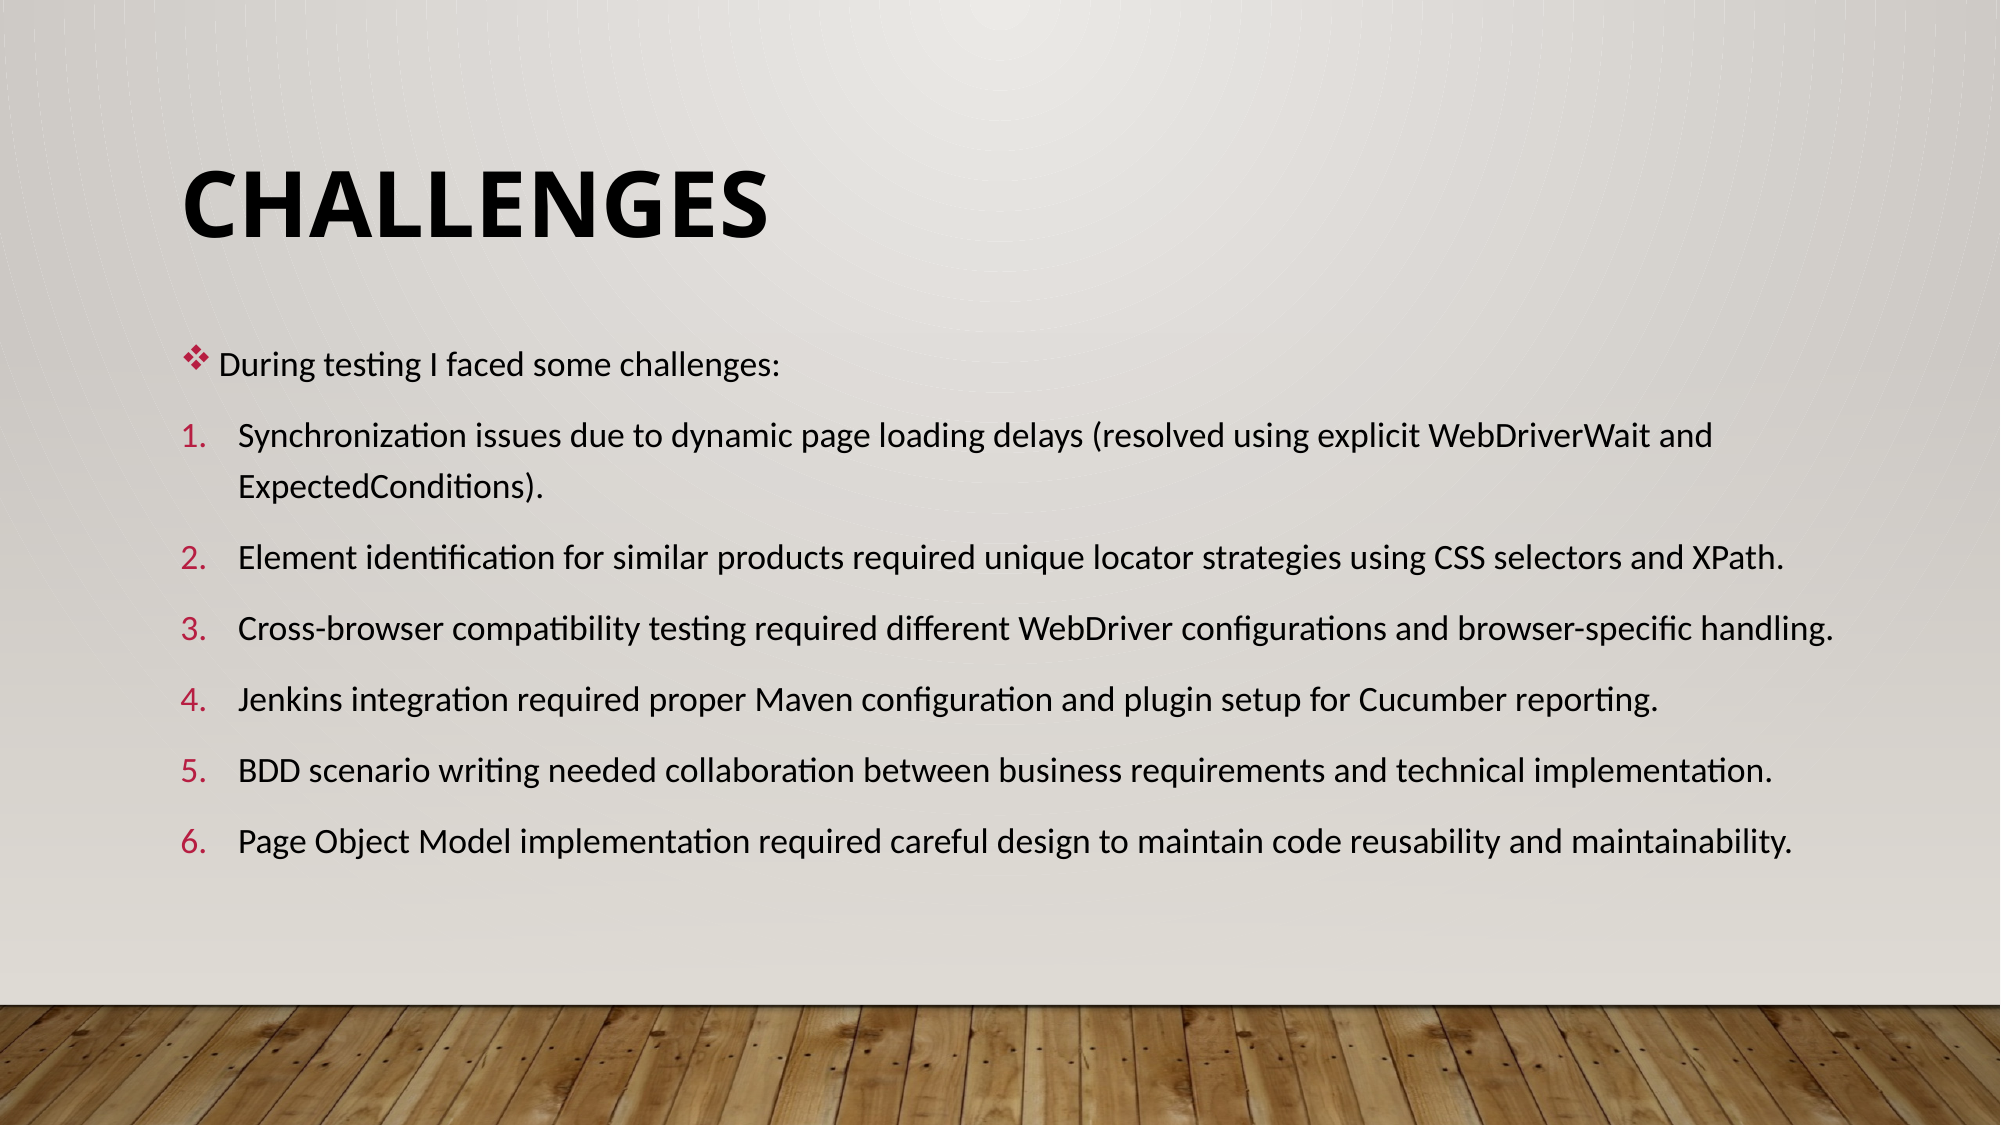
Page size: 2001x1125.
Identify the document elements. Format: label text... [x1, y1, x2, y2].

picture [0, 1005, 2000, 1125]
list During testing I faced some challenges: Synchronization issues due to dynamic page loading delays (resolved using explicit WebDriverWait and ExpectedConditions). Element identification for similar products required unique locator strategies using CSS selectors and XPath. Cross-browser compatibility testing required different WebDriver configurations and browser-specific handling. Jenkins integration required proper Maven configuration and plugin setup for Cucumber reporting. BDD scenario writing needed collaboration between business requirements and technical implementation. Page Object Model implementation required careful design to maintain code reusability and maintainability. [165, 324, 1866, 887]
title Challenges [165, 150, 1866, 324]
